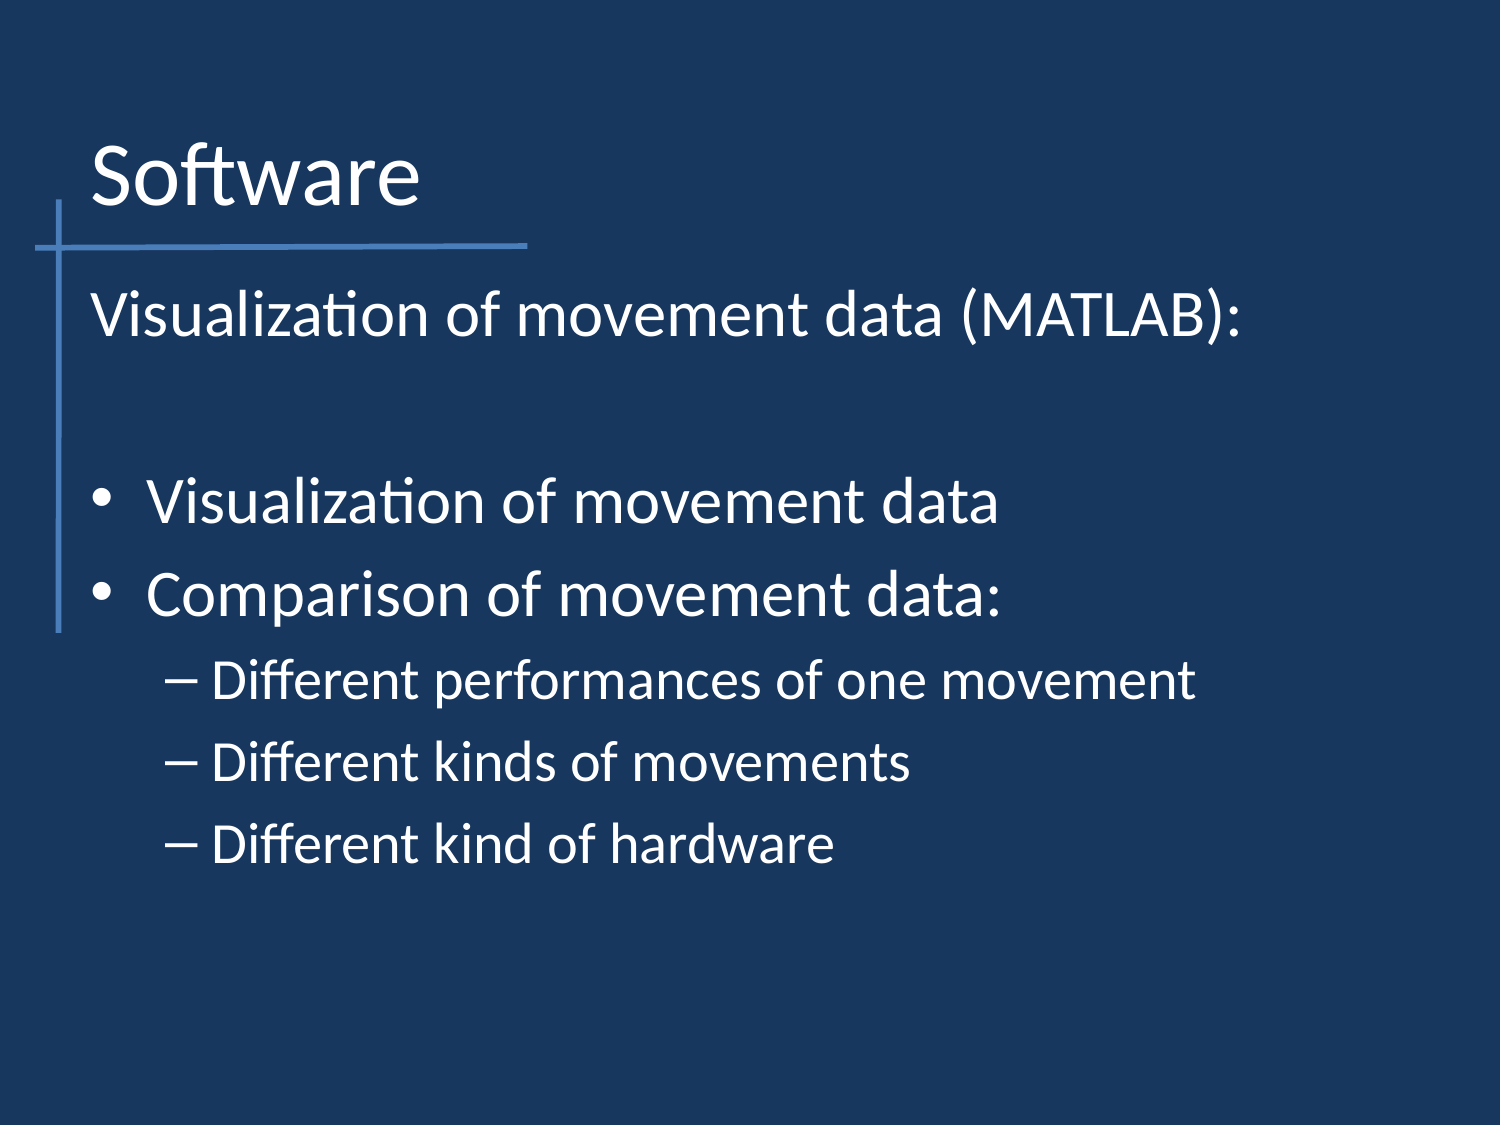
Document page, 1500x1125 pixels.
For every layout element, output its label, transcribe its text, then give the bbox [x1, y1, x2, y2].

list Visualization of movement data (MATLAB): Visualization of movement data Comparison of movement data: Different performances of one movement Different kinds of movements Different kind of hardware [75, 262, 1425, 1005]
title Software [75, 105, 1425, 233]
